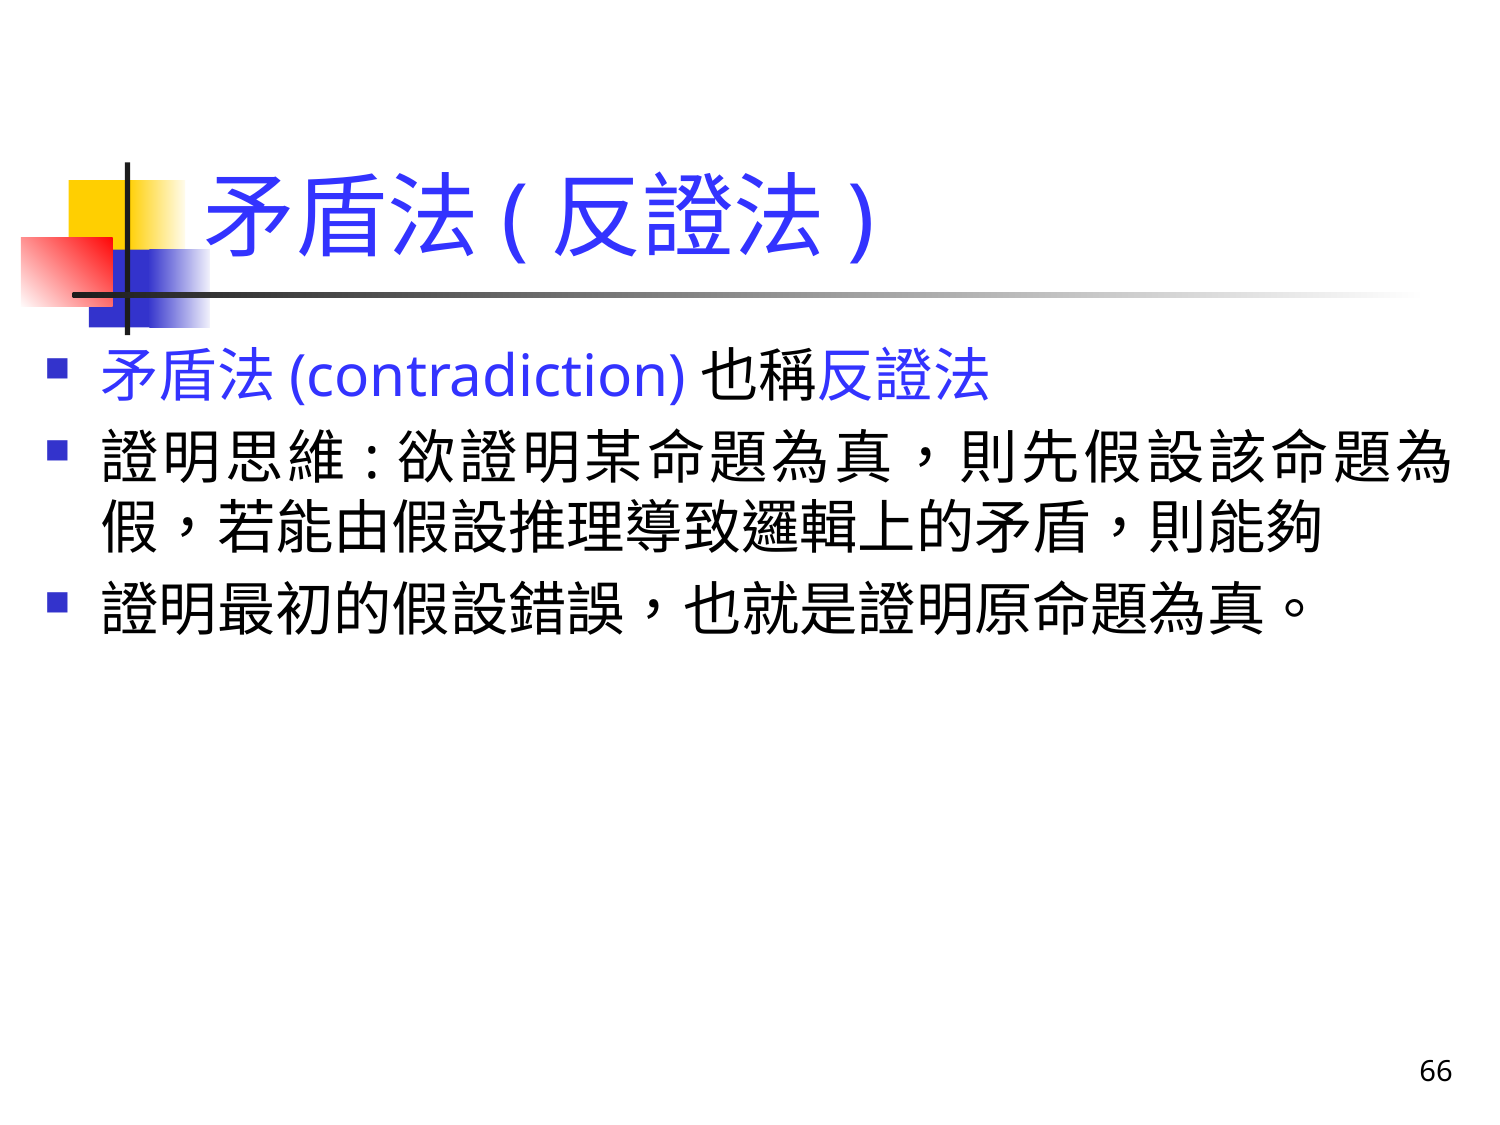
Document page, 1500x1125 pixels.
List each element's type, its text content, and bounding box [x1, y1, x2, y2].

slide_number 66 [1154, 1023, 1468, 1100]
title 矛盾法(反證法) [188, 35, 1468, 275]
list 矛盾法(contradiction)也稱反證法 證明思維:欲證明某命題為真，則先假設該命題為假，若能由假設推理導致邏輯上的矛盾，則能夠 證明最初的假設錯誤，也就是證明原命題為真。 [29, 331, 1469, 1106]
